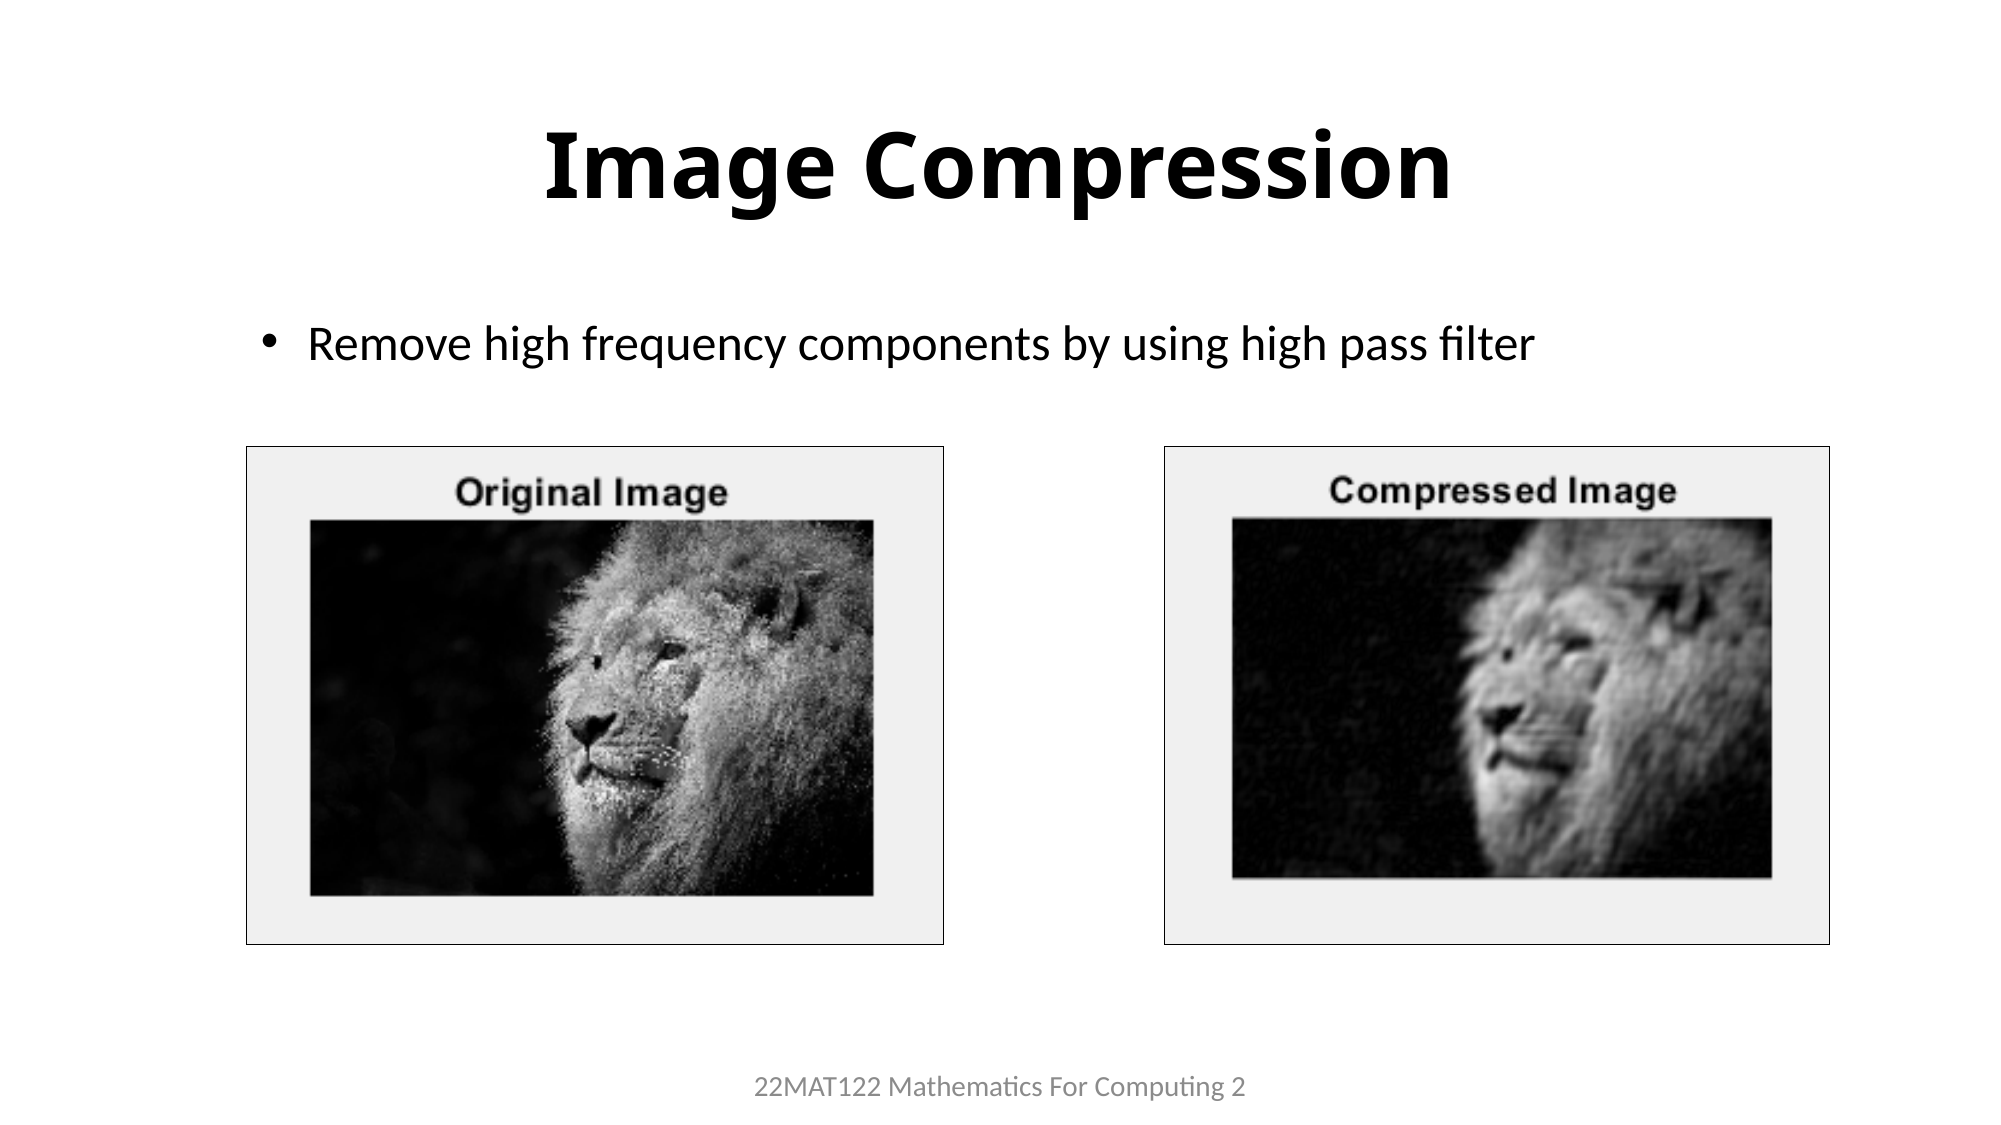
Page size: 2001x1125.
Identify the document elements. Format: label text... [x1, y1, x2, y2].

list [1164, 446, 1830, 945]
footer 22MAT122 Mathematics For Computing 2 [565, 1054, 1435, 1115]
text_box Remove high frequency components by using high pass filter [246, 303, 1830, 378]
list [245, 446, 944, 945]
title Image Compression [137, 59, 1863, 278]
